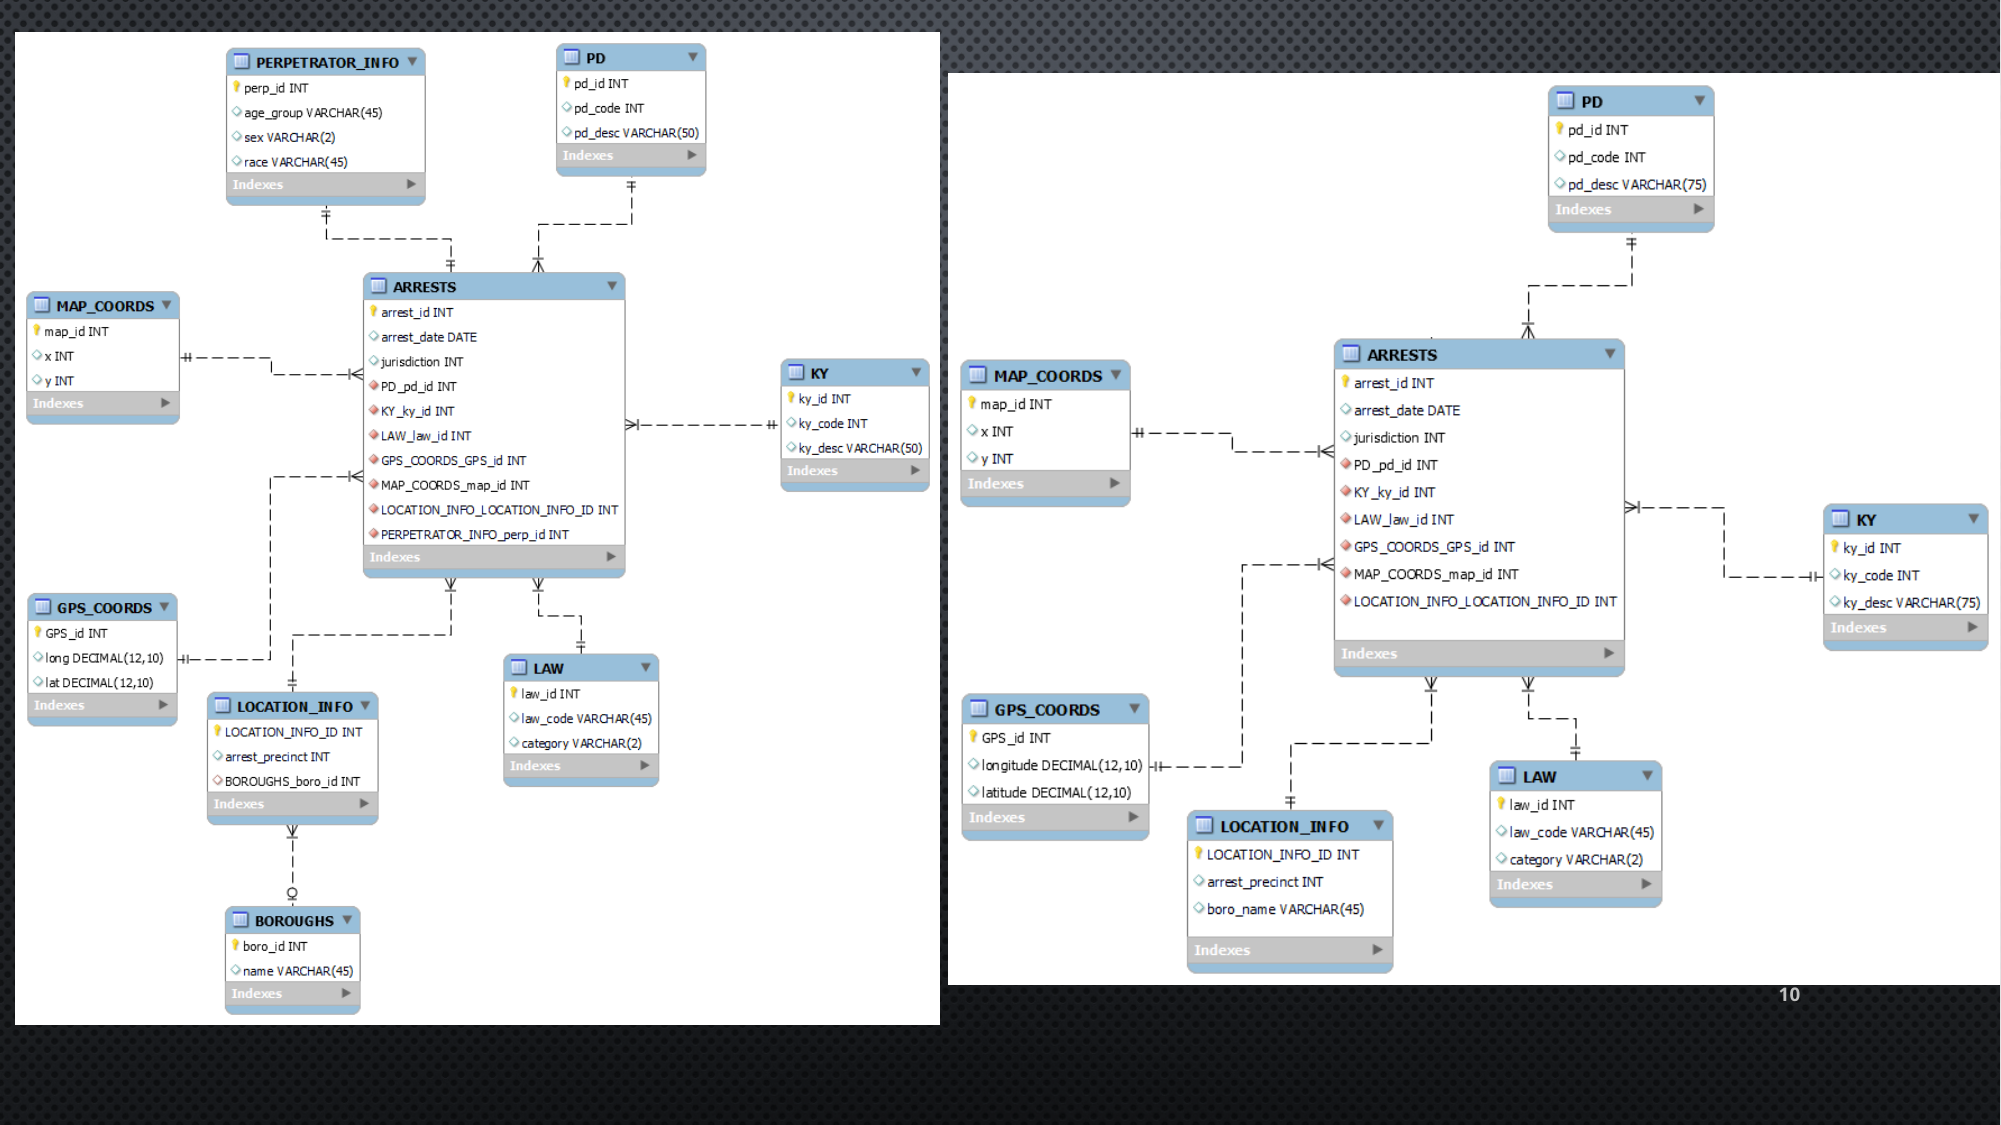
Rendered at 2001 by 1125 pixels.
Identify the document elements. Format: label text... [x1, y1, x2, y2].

slide_number 10 [1724, 986, 1816, 1025]
picture [948, 72, 2000, 986]
footer Data Internship [941, 965, 1425, 1025]
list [15, 32, 941, 1026]
